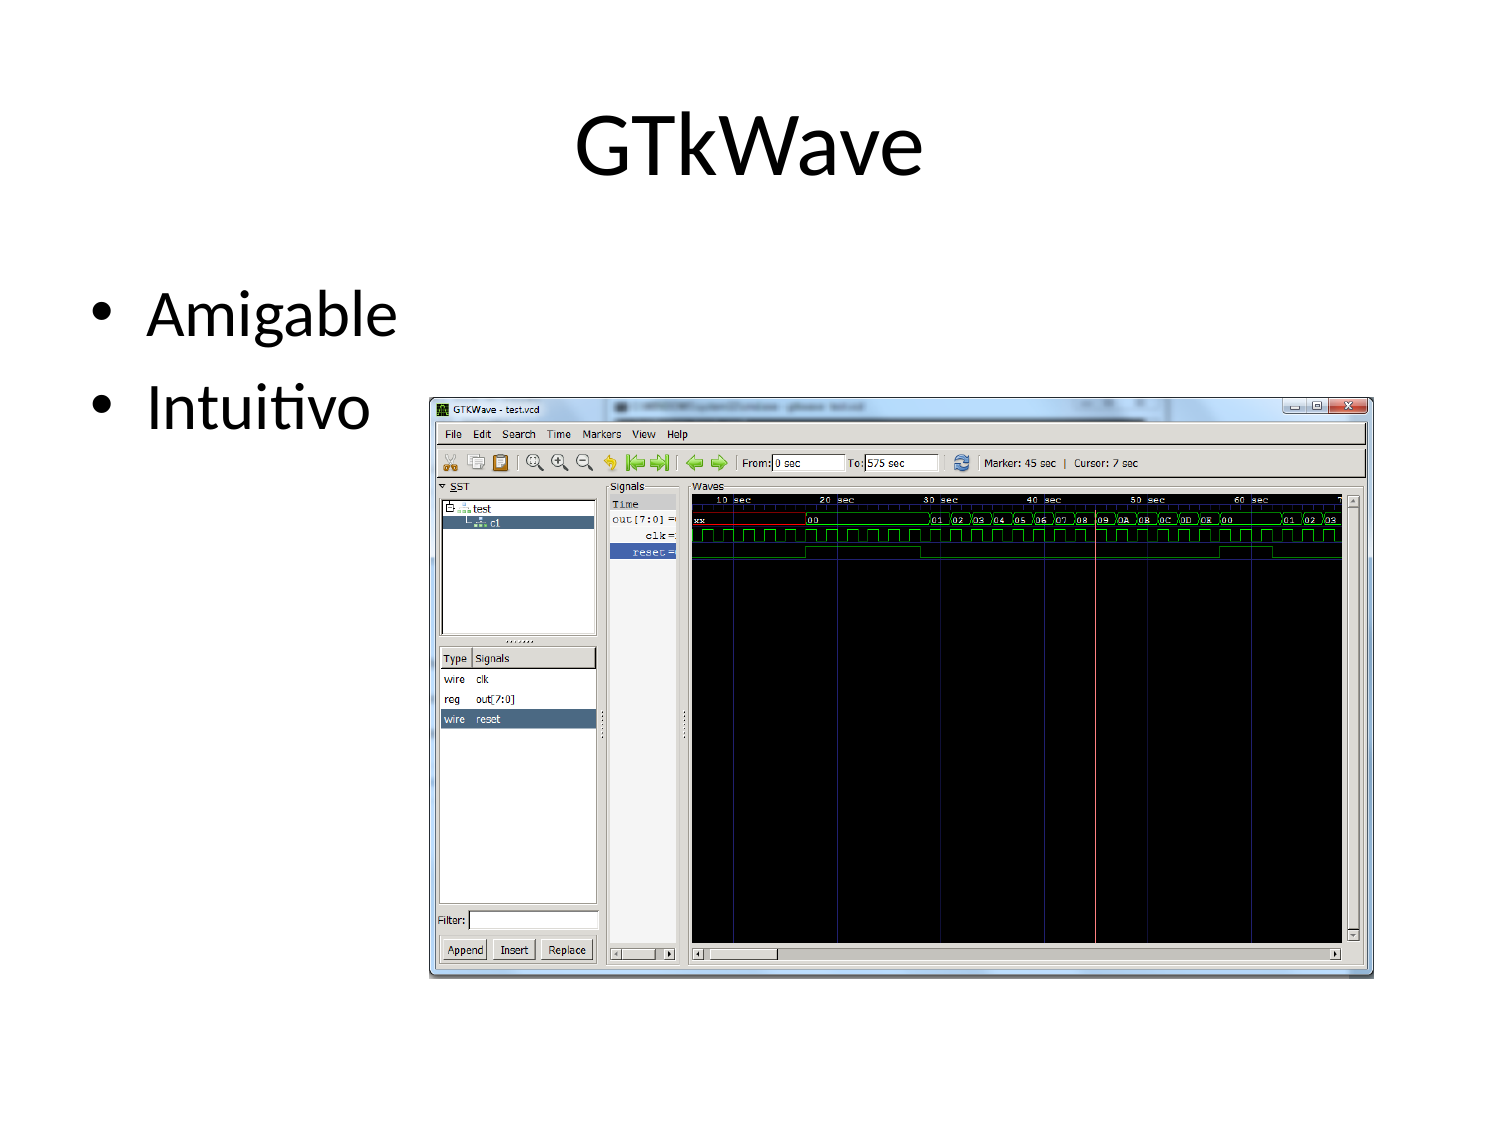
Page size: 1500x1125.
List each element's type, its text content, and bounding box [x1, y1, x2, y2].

picture [429, 396, 1374, 979]
title GTkWave [75, 45, 1425, 233]
list Amigable Intuitivo [75, 262, 1425, 1005]
